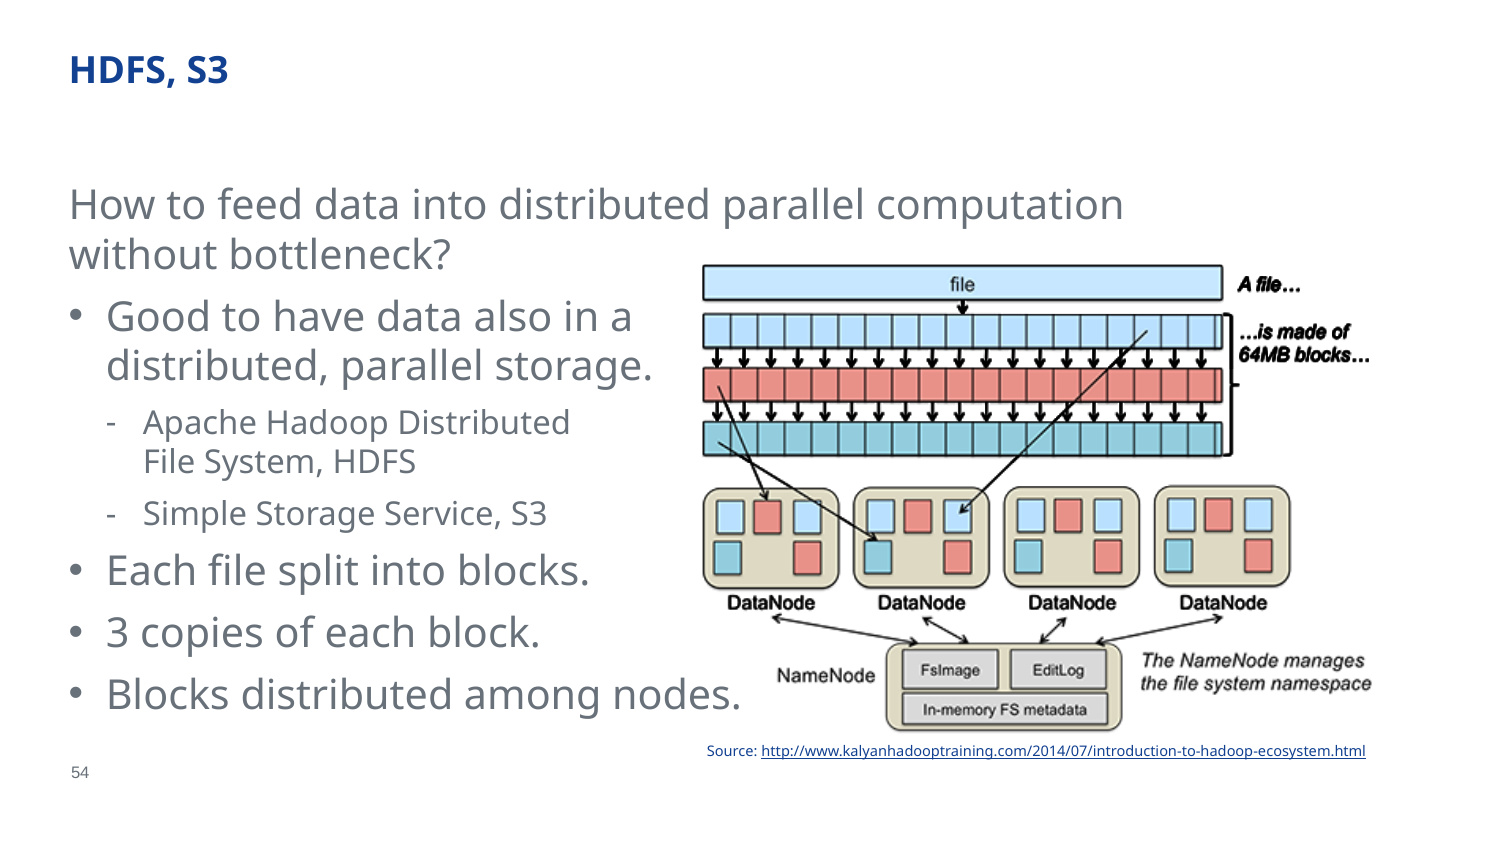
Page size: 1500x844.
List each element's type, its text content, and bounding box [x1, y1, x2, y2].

list How to feed data into distributed parallel computation without bottleneck? Good to have data also in a distributed, parallel storage. Apache Hadoop Distributed File System, HDFS Simple Storage Service, S3 Each file split into blocks. 3 copies of each block. Blocks distributed among nodes. [68, 178, 1419, 722]
picture [700, 264, 1410, 736]
text_box Source: http://www.kalyanhadooptraining.com/2014/07/introduction-to-hadoop-ecosystem.html [692, 734, 1381, 769]
title HDFS, S3 [68, 45, 1419, 98]
